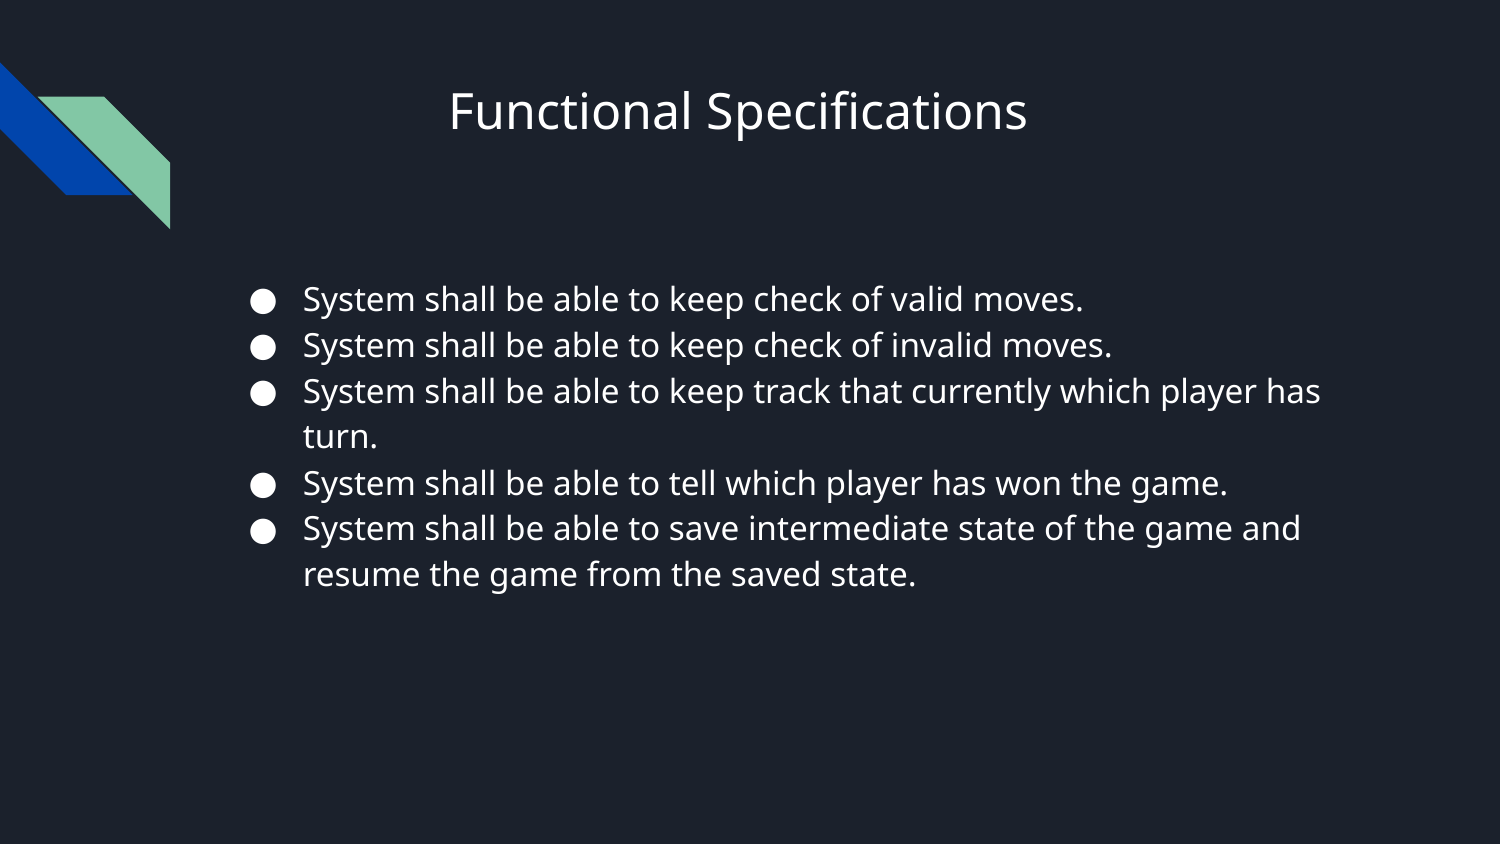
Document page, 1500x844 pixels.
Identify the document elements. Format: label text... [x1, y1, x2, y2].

list System shall be able to keep check of valid moves. System shall be able to keep check of invalid moves. System shall be able to keep track that currently which player has turn. System shall be able to tell which player has won the game. System shall be able to save intermediate state of the game and resume the game from the saved state. [212, 257, 1368, 735]
title Functional Specifications [212, 64, 1368, 215]
